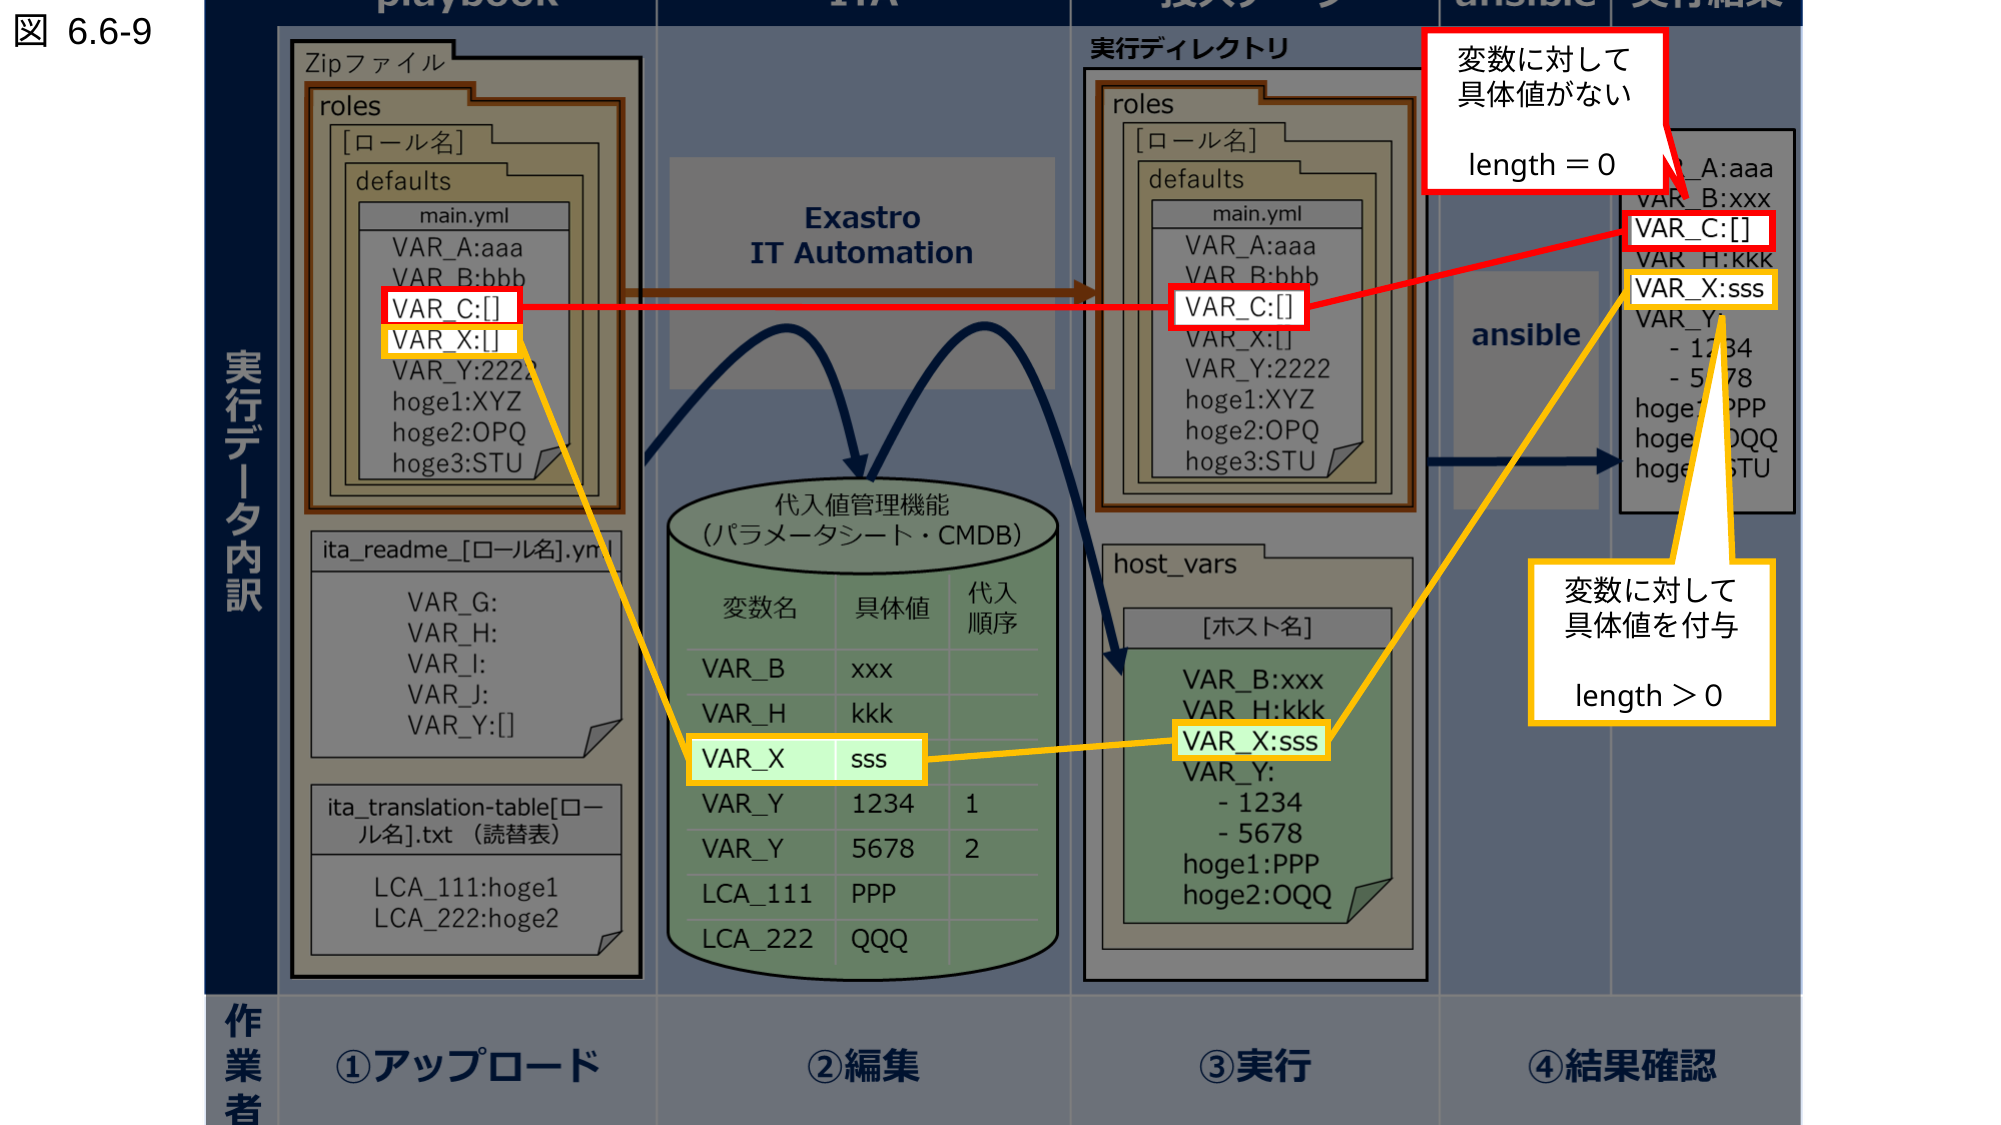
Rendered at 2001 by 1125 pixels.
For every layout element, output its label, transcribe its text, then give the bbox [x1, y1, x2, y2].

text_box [1307, 230, 1626, 308]
text_box 図 6.6-9 [0, 0, 168, 60]
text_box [924, 740, 1175, 760]
picture [194, 0, 1806, 1125]
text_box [1328, 289, 1628, 741]
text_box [520, 341, 689, 760]
